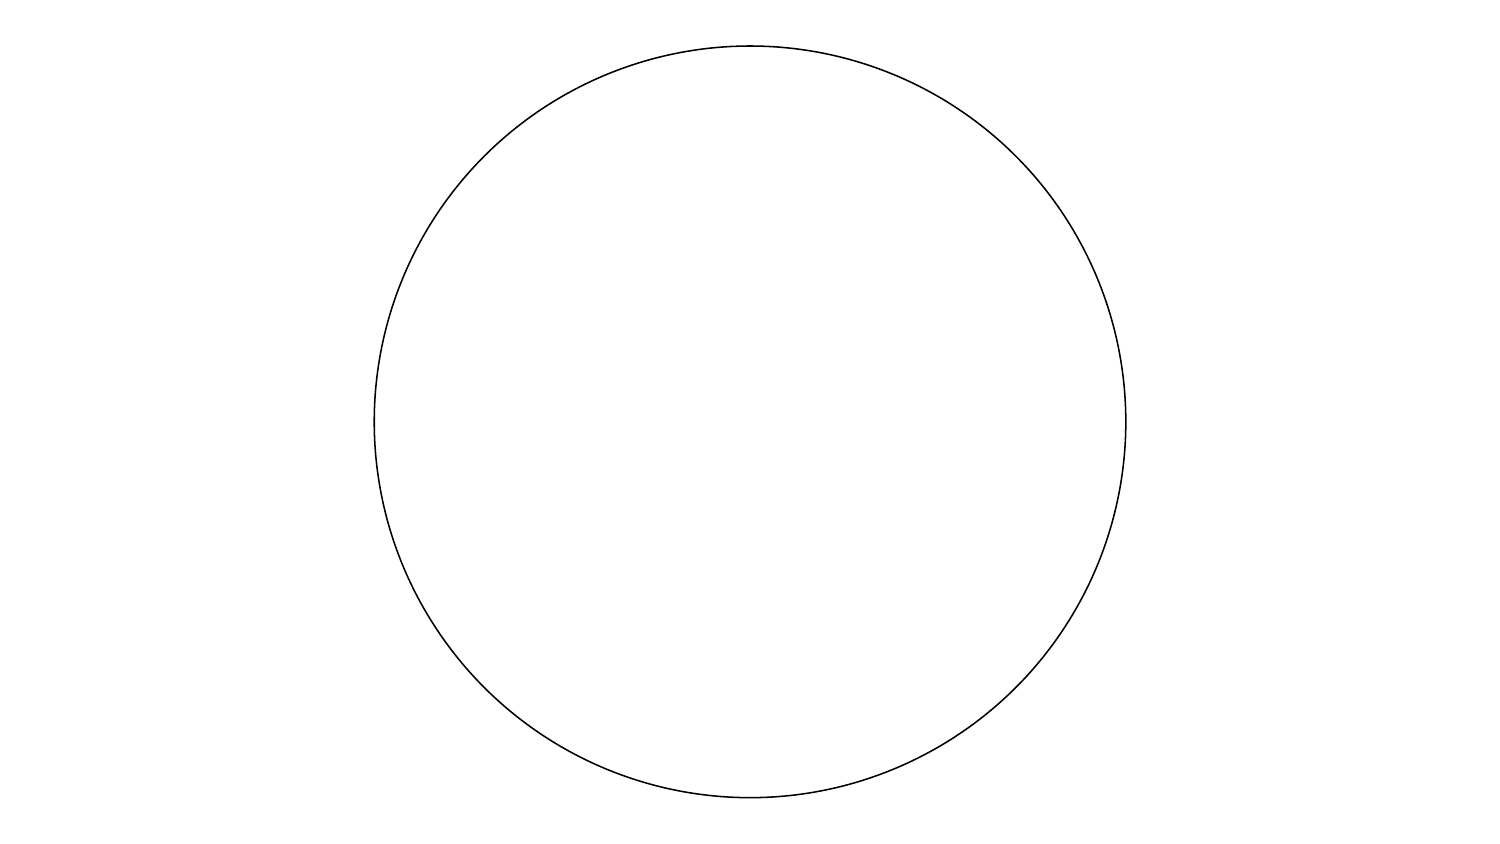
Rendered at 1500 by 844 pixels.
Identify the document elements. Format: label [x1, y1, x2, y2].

text_box [374, 46, 1126, 798]
